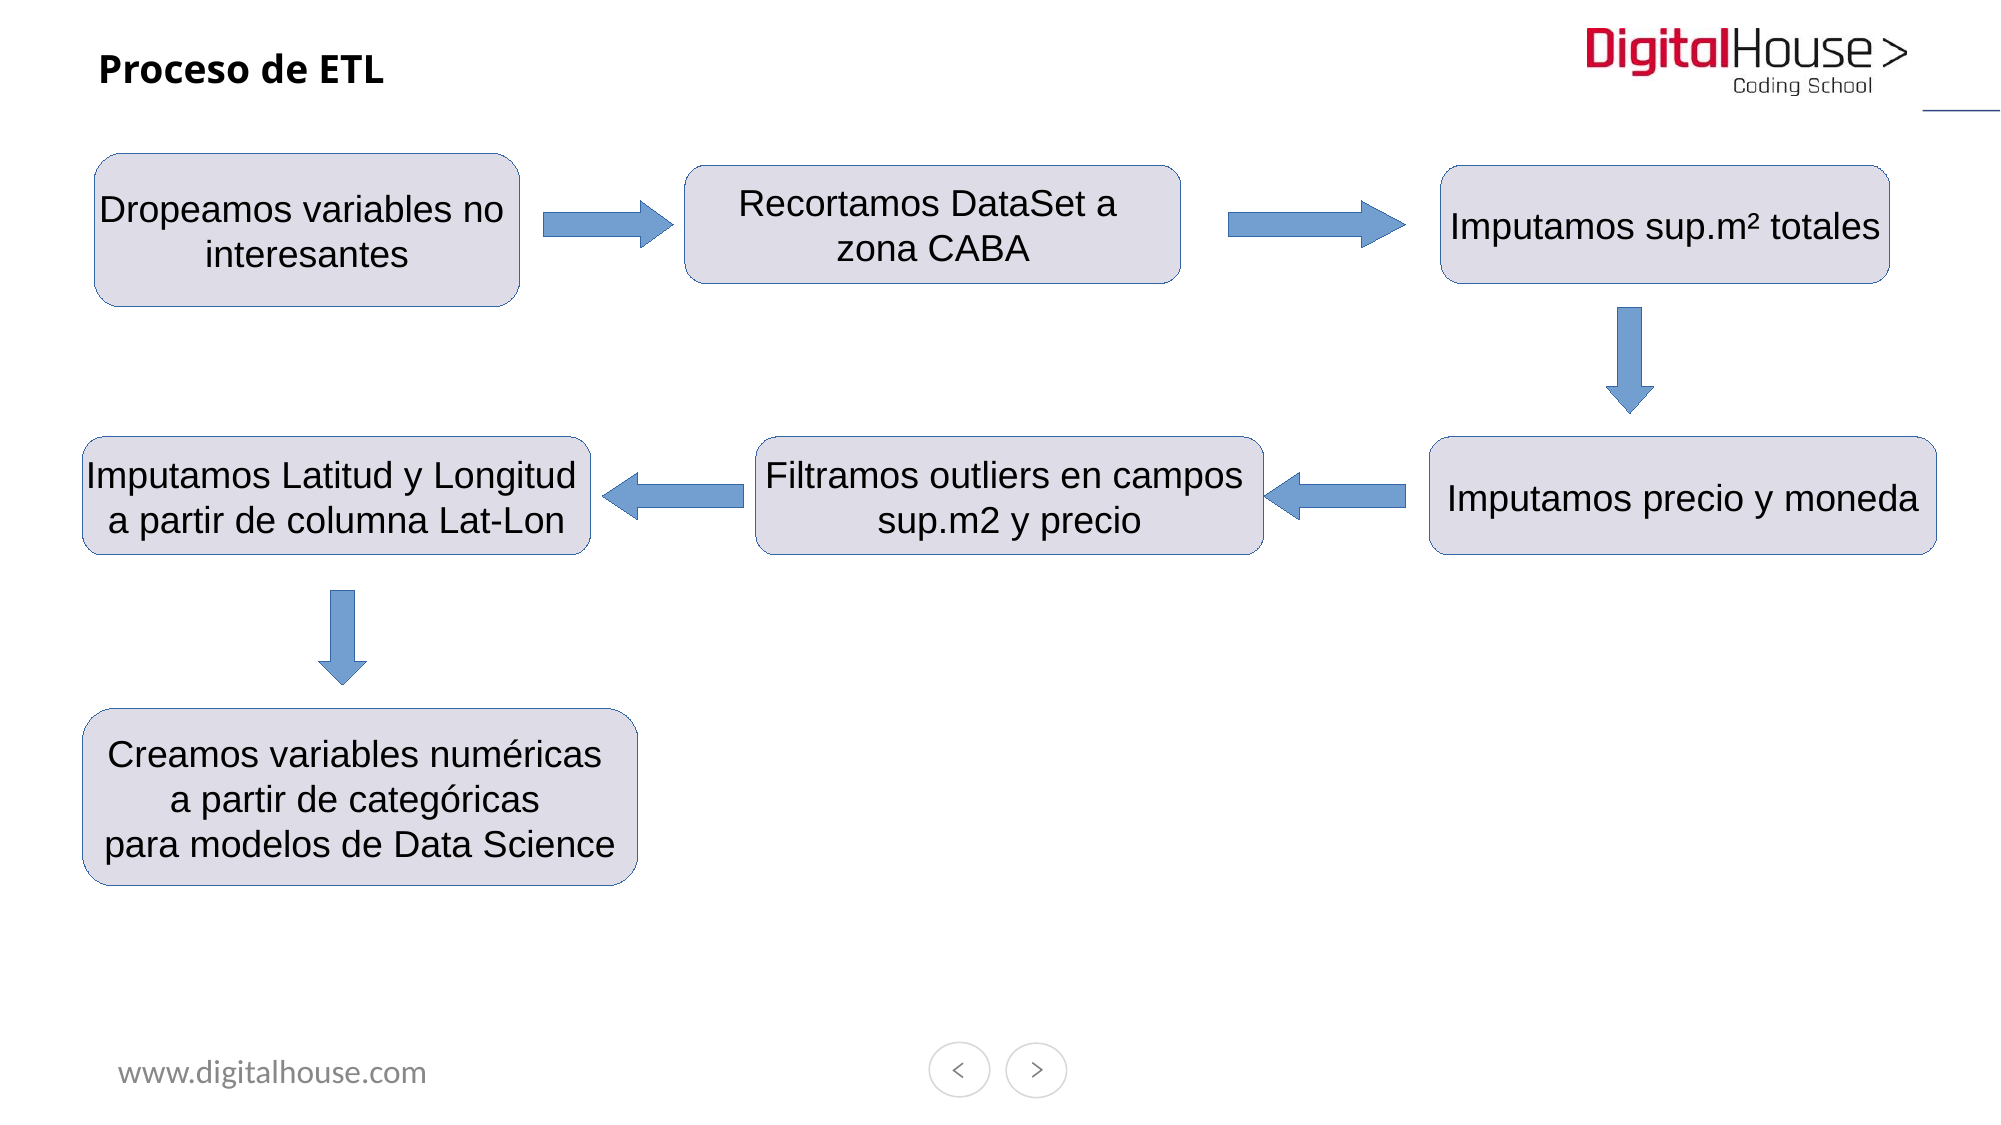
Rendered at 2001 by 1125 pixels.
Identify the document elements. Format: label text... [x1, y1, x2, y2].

text_box Filtramos outliers en campos sup.m2 y precio [755, 436, 1264, 555]
text_box Imputamos precio y moneda [1429, 436, 1937, 555]
text_box [543, 200, 674, 248]
text_box [1606, 307, 1654, 414]
text_box Creamos variables numéricas a partir de categóricas para modelos de Data Science [82, 708, 638, 886]
text_box [1228, 200, 1406, 248]
text_box [318, 590, 367, 685]
text_box Proceso de ETL [97, 28, 1432, 107]
text_box Recortamos DataSet a zona CABA [684, 165, 1181, 284]
text_box [1263, 472, 1406, 520]
text_box Imputamos Latitud y Longitud a partir de columna Lat-Lon [82, 436, 591, 555]
text_box Imputamos sup.m² totales [1440, 165, 1890, 284]
picture [1587, 28, 1907, 96]
text_box Dropeamos variables no interesantes [94, 153, 520, 307]
text_box [602, 472, 744, 520]
